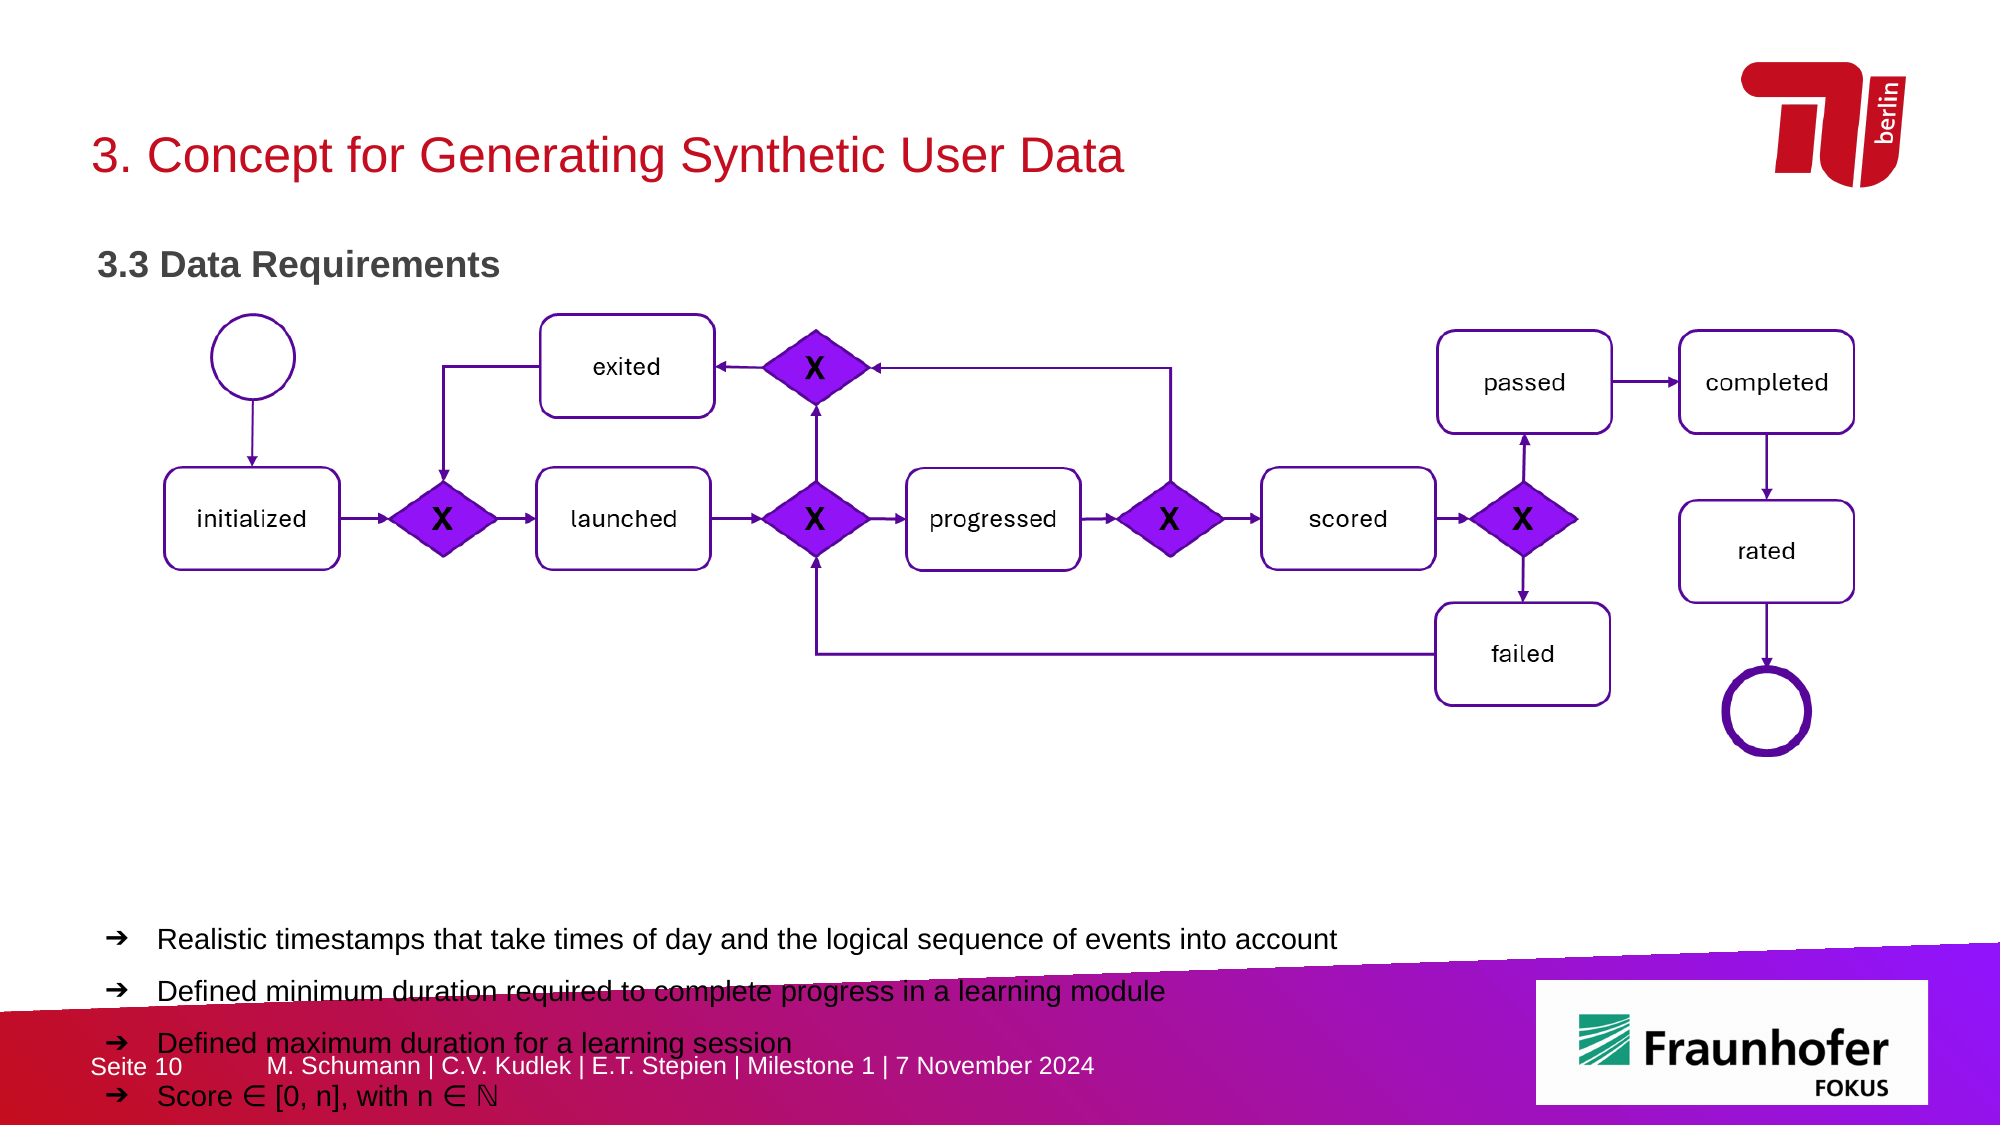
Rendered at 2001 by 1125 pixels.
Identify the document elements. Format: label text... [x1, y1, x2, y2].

picture [1855, 980, 1929, 1105]
text_box 3.3 Data Requirements [82, 210, 617, 300]
picture [1741, 62, 1906, 188]
text_box Realistic timestamps that take times of day and the logical sequence of events into account Defined minimum duration required to complete progress in a learning module Defined maximum duration for a learning session Score ∈ [0, n], with n ∈ ℕ Minimum passing score >0 [66, 887, 1855, 1125]
picture [163, 312, 1855, 758]
list 3. Concept for Generating Synthetic User Data [91, 65, 1455, 183]
